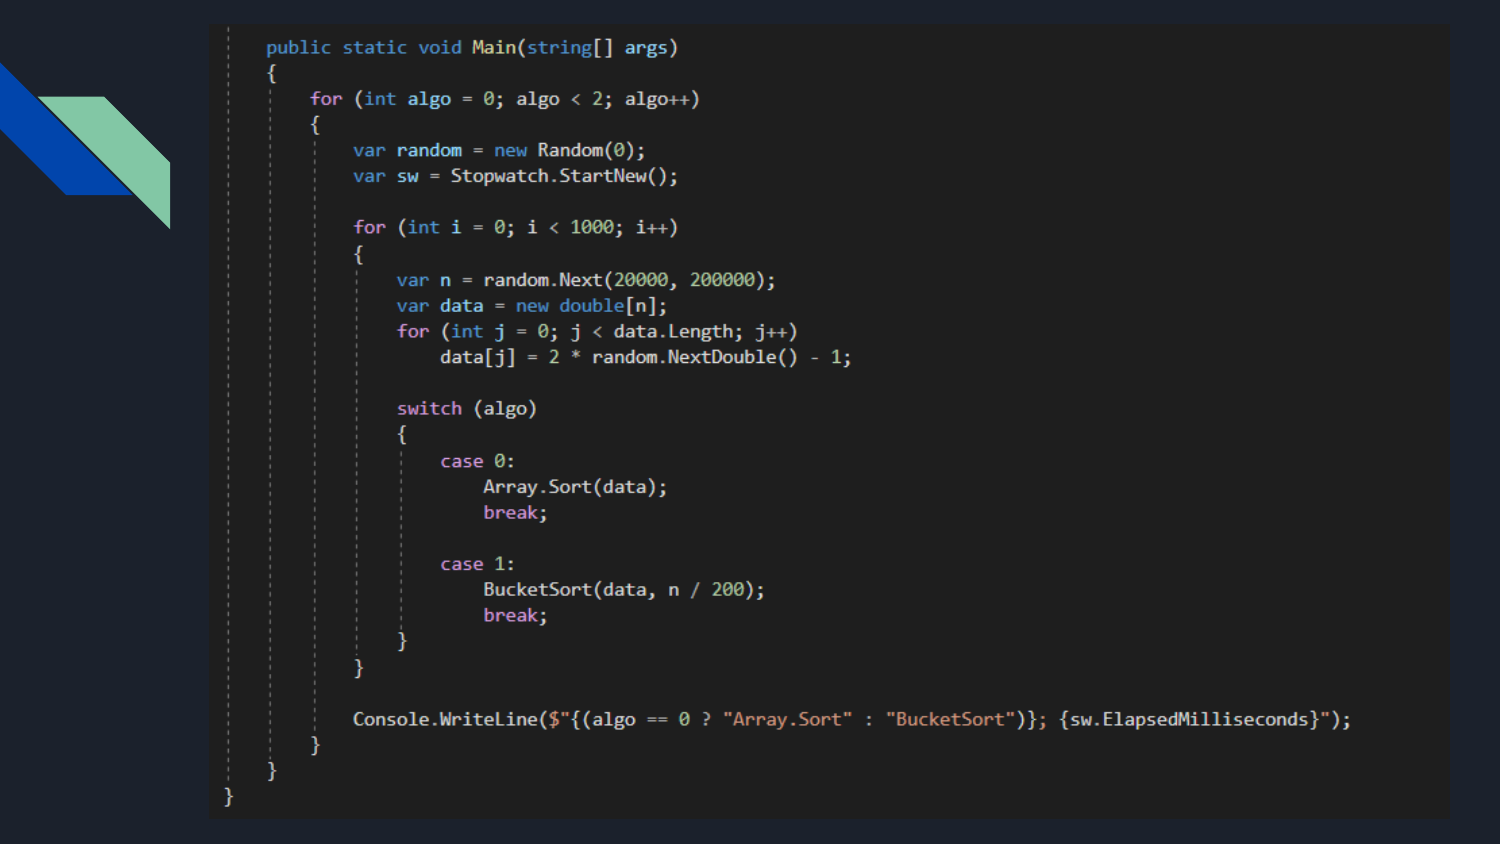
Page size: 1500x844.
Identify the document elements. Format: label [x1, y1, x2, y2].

picture [208, 24, 1450, 819]
